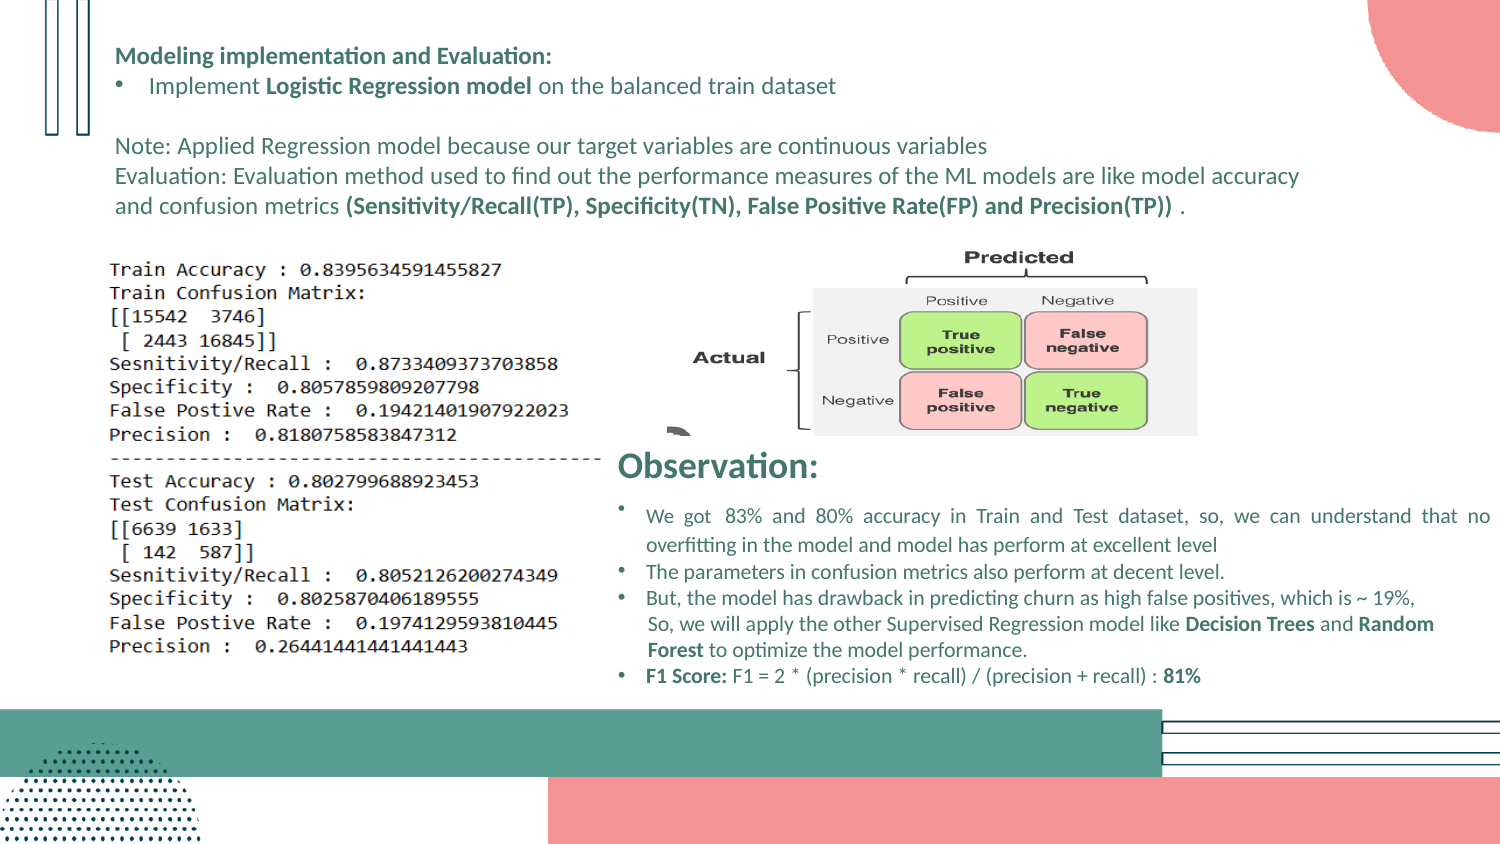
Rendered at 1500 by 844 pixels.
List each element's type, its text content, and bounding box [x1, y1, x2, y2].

text_box Observation: We got 83% and 80% accuracy in Train and Test dataset, so, we can understand that no overfitting in the model and model has perform at excellent level The parameters in confusion metrics also perform at decent level. But, the model has drawback in predicting churn as high false positives, which is ~ 19%, So, we will apply the other Supervised Regression model like Decision Trees and Random Forest to optimize the model performance. F1 Score: F1 = 2 * (precision * recall) / (precision + recall) : 81% [603, 433, 1500, 696]
text_box Modeling implementation and Evaluation: Implement Logistic Regression model on the balanced train dataset Note: Applied Regression model because our target variables are continuous variables Evaluation: Evaluation method used to find out the performance measures of the ML models are like model accuracy and confusion metrics (Sensitivity/Recall(TP), Specificity(TN), False Positive Rate(FP) and Precision(TP)) . [100, 32, 1317, 227]
picture [0, 0, 1500, 844]
